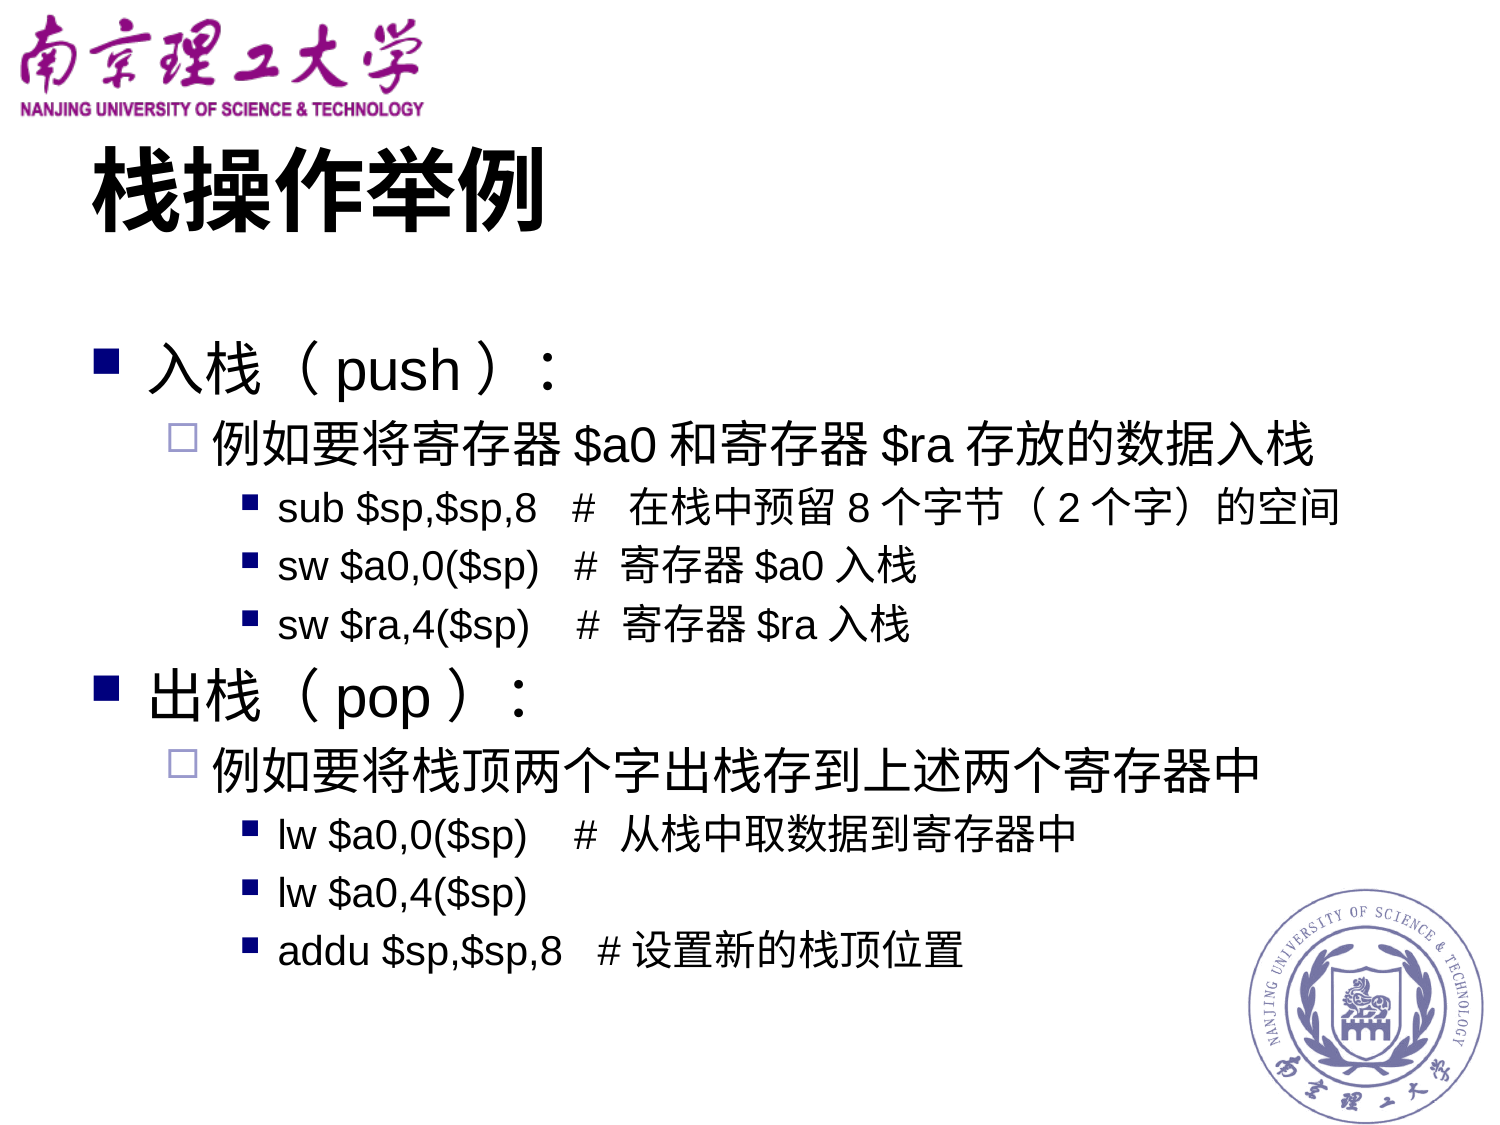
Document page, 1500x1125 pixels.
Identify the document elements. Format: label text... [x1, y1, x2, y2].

picture [0, 0, 425, 132]
title 栈操作举例 [74, 74, 1426, 301]
list 入栈（push）： 例如要将寄存器$a0和寄存器$ra存放的数据入栈 sub $sp,$sp,8 # 在栈中预留8个字节（2个字）的空间 sw $a0,0($sp) # 寄存器$a0入栈 sw $ra,4($sp) # 寄存器$ra入栈 出栈（pop）： 例如要将栈顶两个字出栈存到上述两个寄存器中 lw $a0,0($sp) # 从栈中取数据到寄存器中 lw $a0,4($sp) addu $sp,$sp,8 #设置新的栈顶位置 [74, 324, 1426, 1026]
